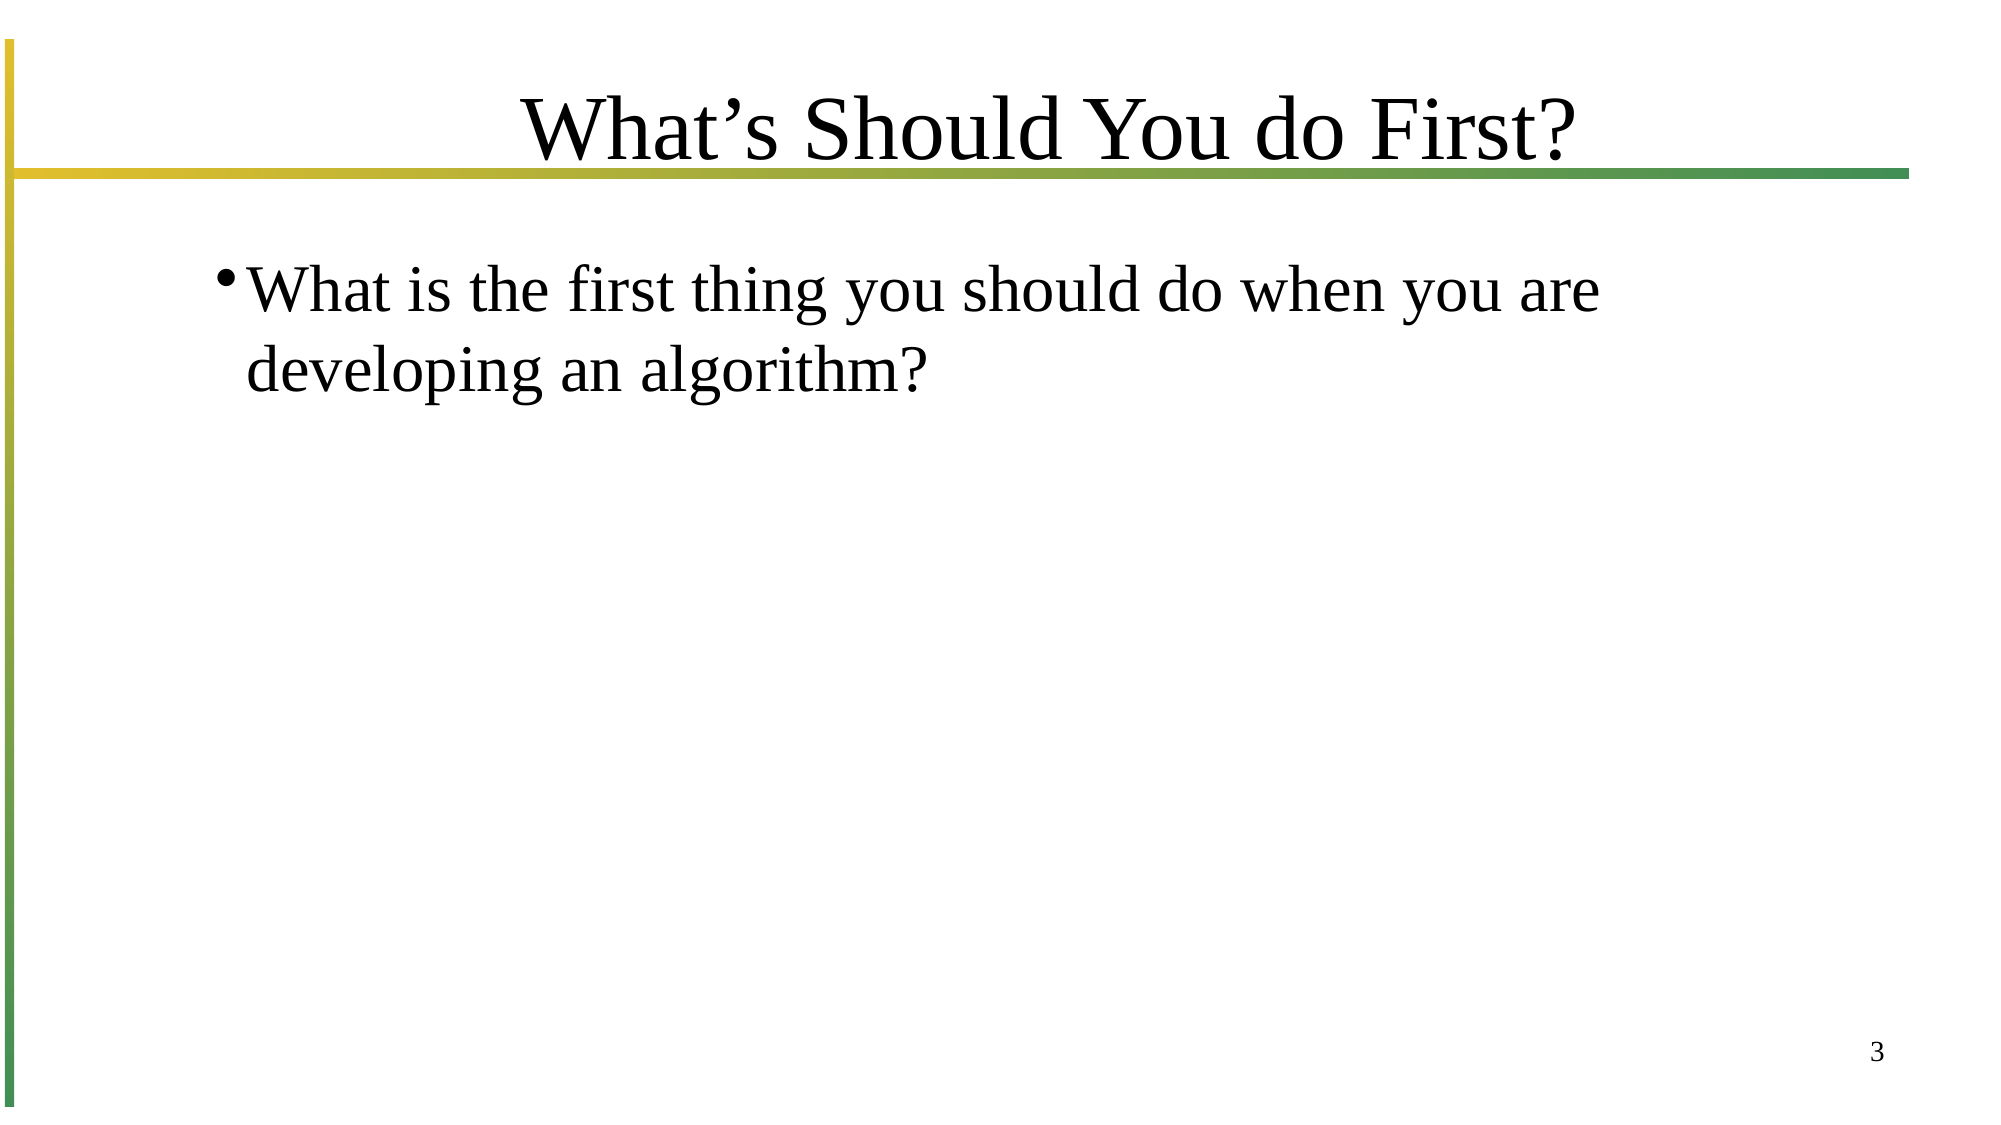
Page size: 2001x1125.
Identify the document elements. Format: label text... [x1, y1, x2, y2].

title What’s Should You do First? [200, 45, 1900, 200]
list What is the first thing you should do when you are developing an algorithm? [200, 237, 1900, 1005]
slide_number 3 [1398, 1024, 1901, 1103]
